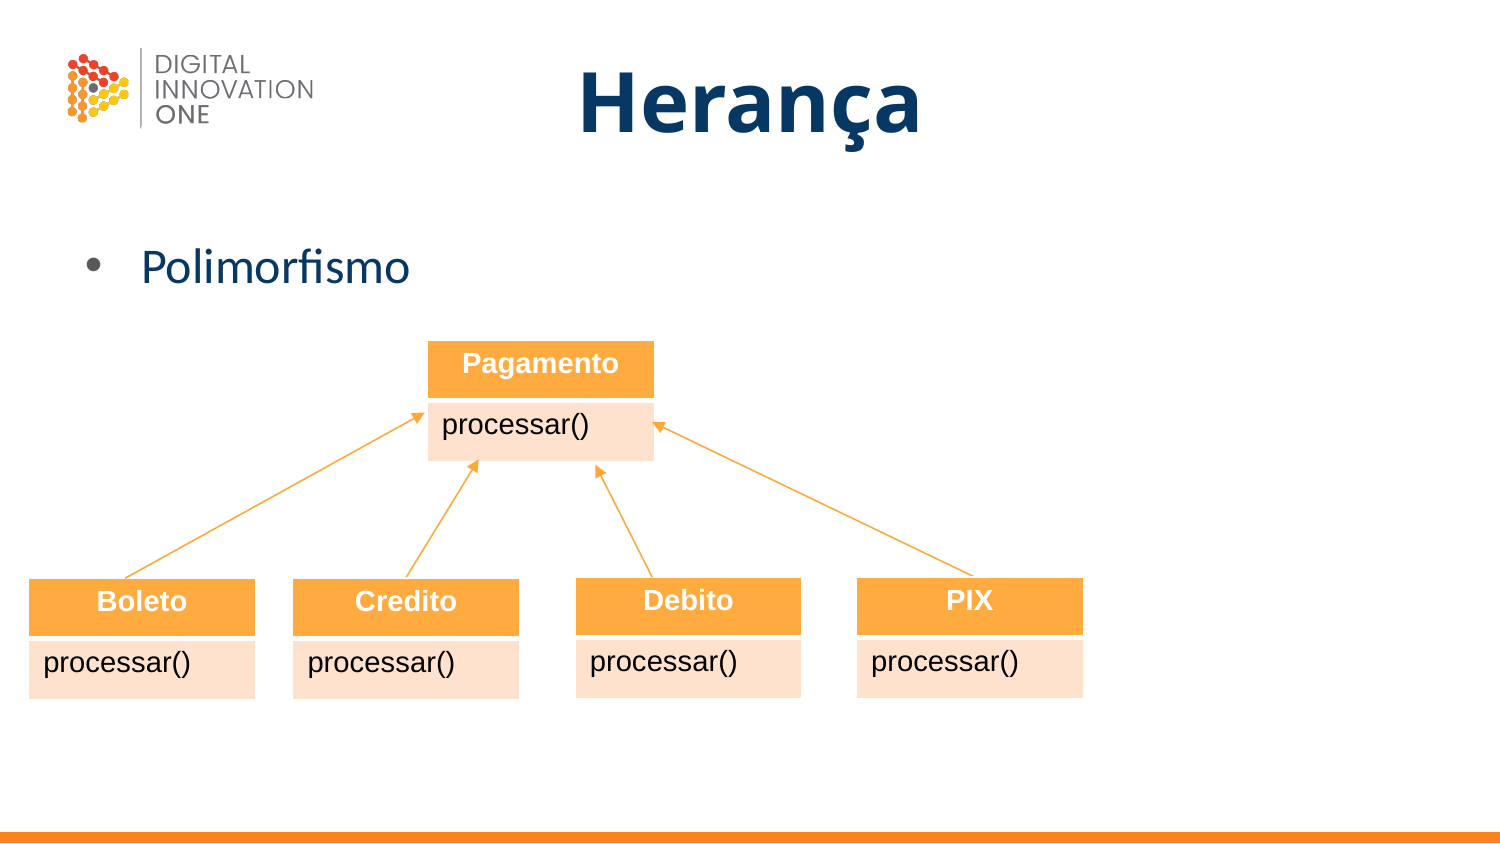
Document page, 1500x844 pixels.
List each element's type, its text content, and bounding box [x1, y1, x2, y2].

table_cell processar() [29, 641, 255, 699]
table_header Debito [576, 578, 801, 635]
text_box [0, 832, 1500, 843]
table_header Credito [293, 579, 519, 636]
table_header PIX [857, 578, 1083, 635]
table_header Pagamento [428, 341, 654, 398]
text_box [406, 459, 479, 578]
table_cell processar() [857, 640, 1083, 698]
table_cell processar() [576, 640, 801, 698]
picture [50, 39, 331, 138]
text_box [651, 421, 975, 578]
table_cell processar() [428, 403, 654, 461]
subtitle Polimorfismo [51, 218, 1388, 706]
table_header Boleto [29, 579, 255, 636]
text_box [124, 412, 425, 579]
table_cell processar() [293, 641, 519, 699]
subtitle Herança [51, 50, 1449, 148]
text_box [595, 464, 653, 578]
